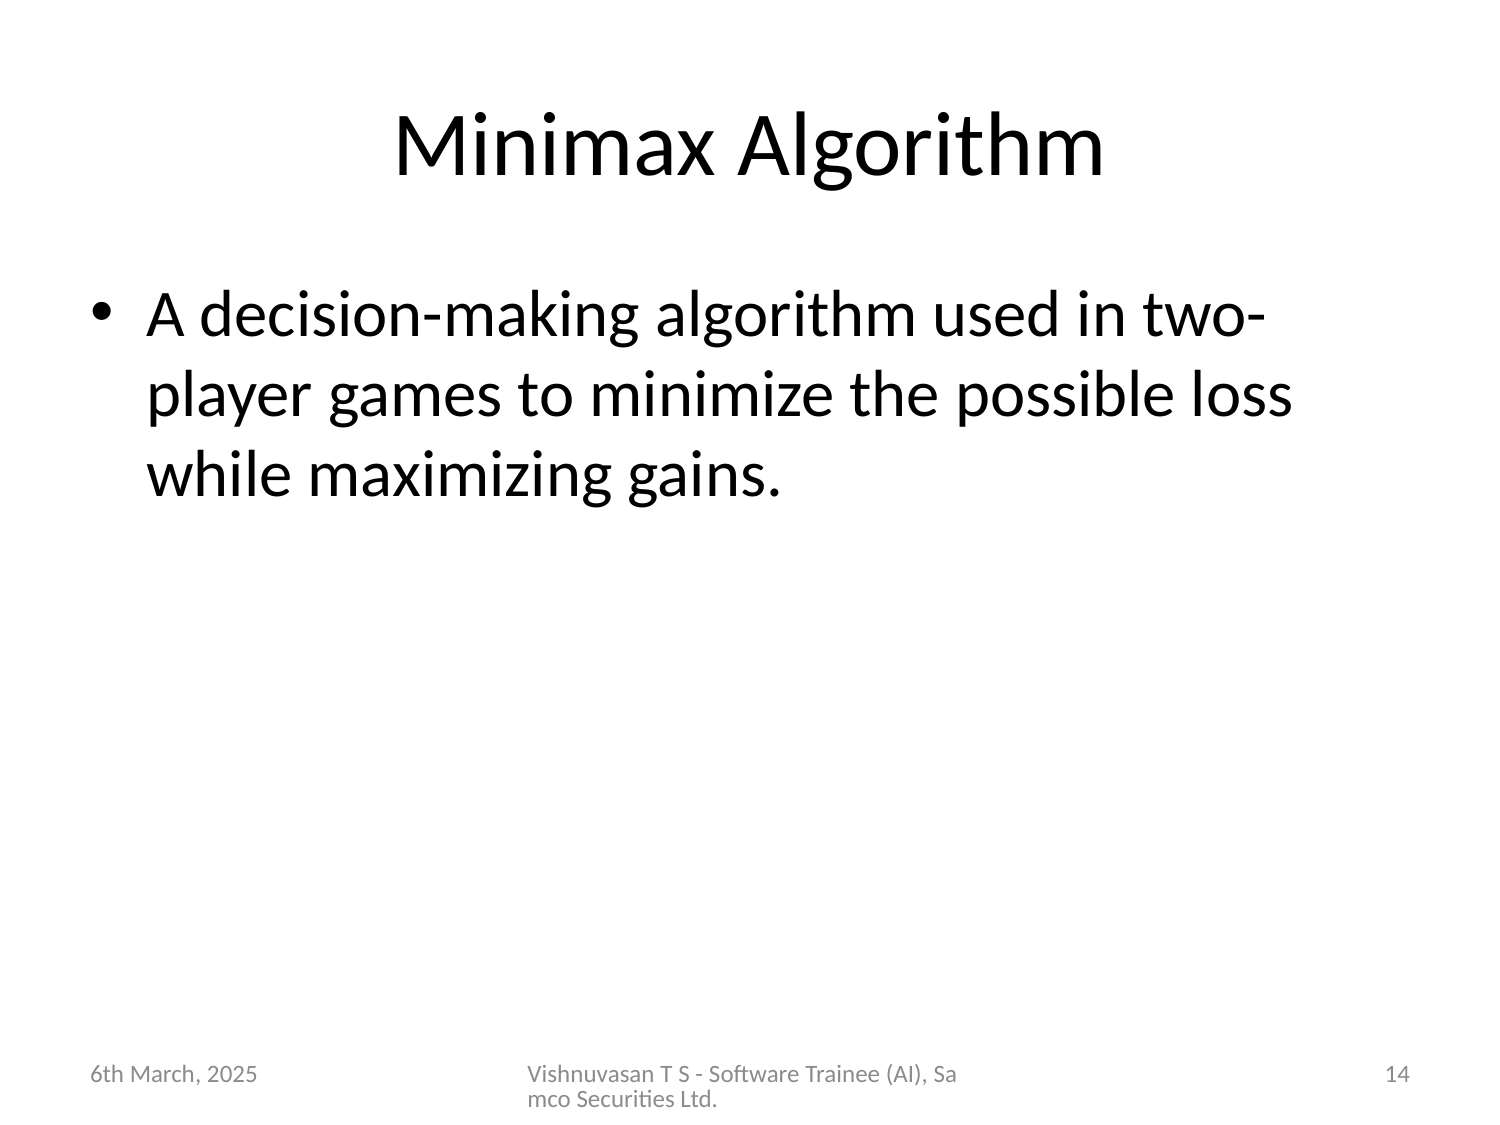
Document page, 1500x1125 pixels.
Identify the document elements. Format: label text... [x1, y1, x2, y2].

slide_number 14 [1074, 1042, 1425, 1103]
footer Vishnuvasan T S - Software Trainee (AI), Samco Securities Ltd. [512, 1042, 988, 1103]
list A decision-making algorithm used in two-player games to minimize the possible loss while maximizing gains. [75, 262, 1425, 1005]
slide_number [75, 1042, 425, 1103]
title Minimax Algorithm [75, 45, 1425, 233]
